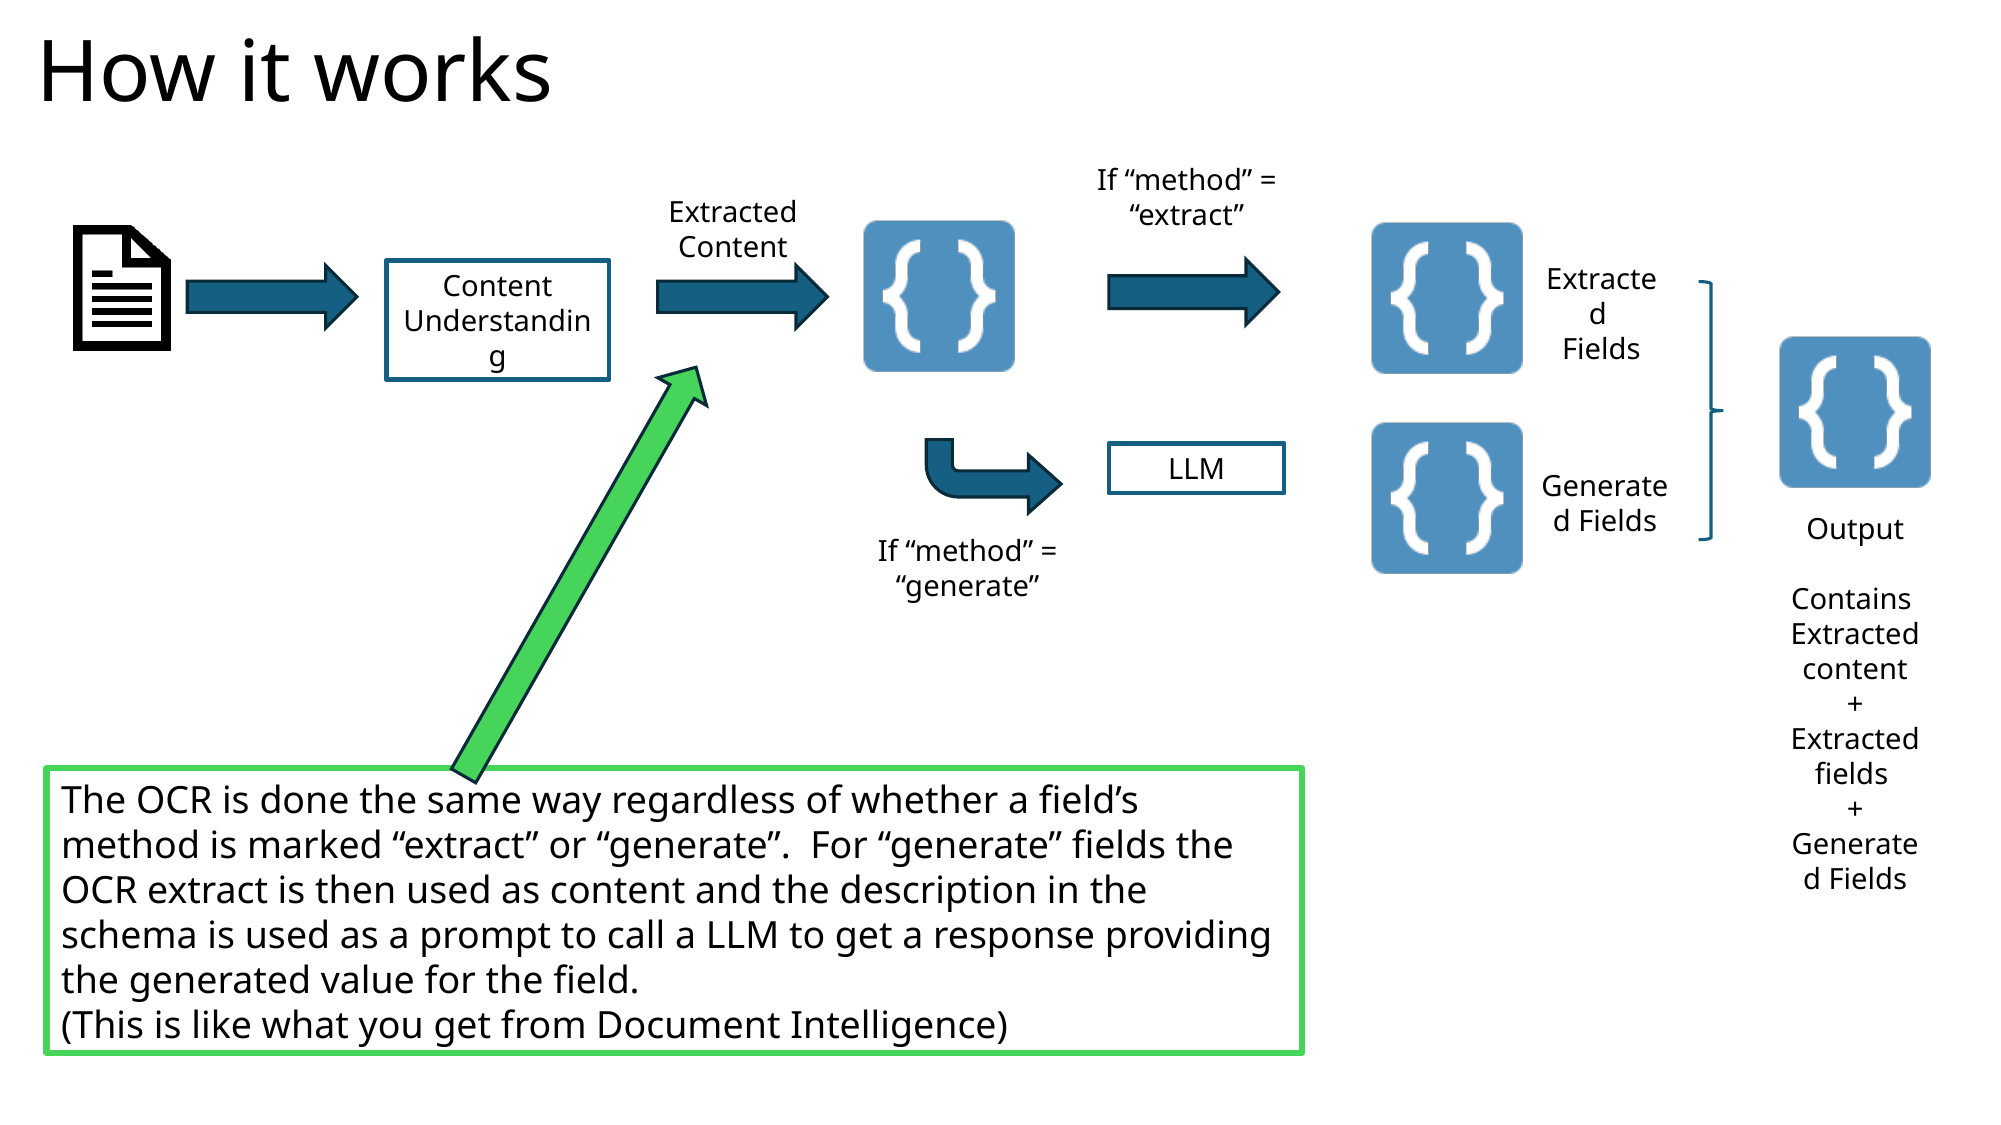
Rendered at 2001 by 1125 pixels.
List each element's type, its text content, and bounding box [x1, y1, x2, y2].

text_box [1107, 255, 1281, 329]
picture [1347, 198, 1549, 600]
text_box [197, 261, 360, 332]
text_box Output Contains Extracted content + Extracted fields + Generated Fields [1773, 514, 1937, 903]
picture [45, 211, 197, 363]
text_box [449, 365, 710, 785]
text_box If “method” = “extract” [1032, 153, 1342, 239]
text_box If “method” = “generate” [813, 525, 1123, 610]
text_box The OCR is done the same way regardless of whether a field’s method is marked “extract” or “generate”. For “generate” fields the OCR extract is then used as content and the description in the schema is used as a prompt to call a LLM to get a response providing the generated value for the field. (This is like what you get from Document Intelligence) [46, 768, 1302, 1053]
text_box Extracted Content [626, 186, 840, 271]
text_box LLM [1108, 443, 1285, 494]
text_box Extracted Fields [1549, 252, 1680, 373]
picture [839, 196, 1041, 398]
title How it works [21, 20, 587, 129]
text_box [924, 438, 1064, 517]
picture [1754, 312, 1956, 514]
text_box Generated Fields [1549, 460, 1687, 545]
text_box [1698, 280, 1724, 542]
text_box [656, 271, 830, 332]
text_box Content Understanding [386, 260, 610, 380]
